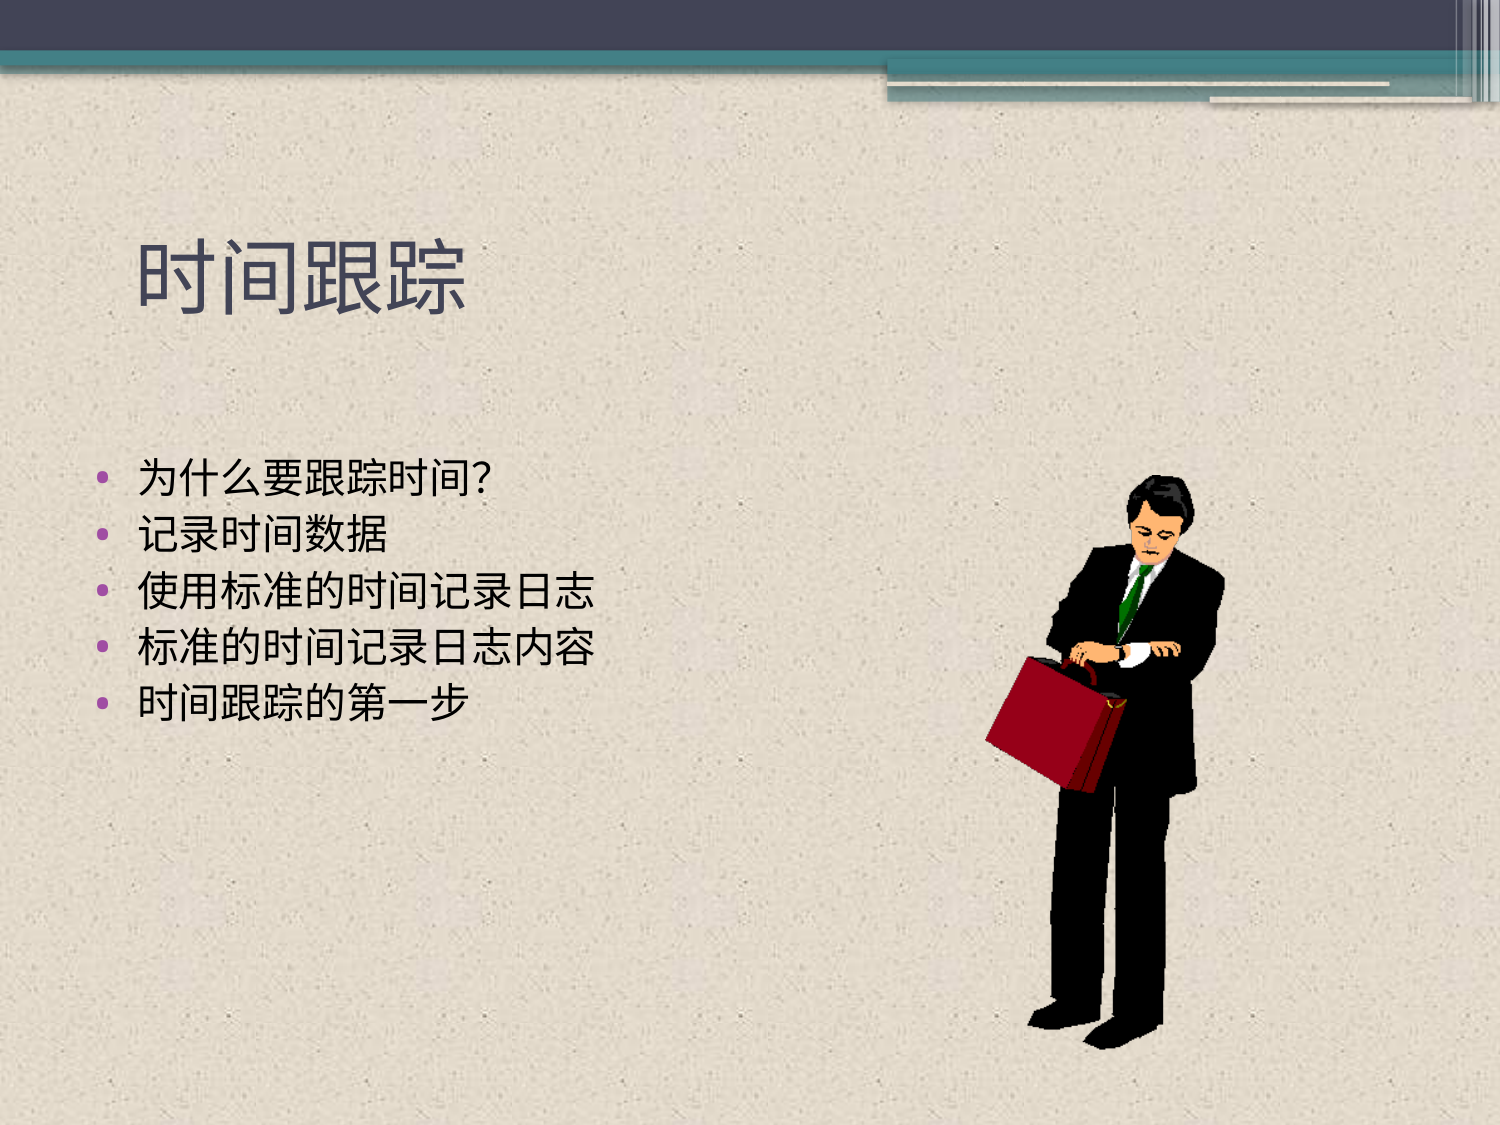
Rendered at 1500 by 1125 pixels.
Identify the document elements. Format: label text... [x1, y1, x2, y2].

list 为什么要跟踪时间？ 记录时间数据 使用标准的时间记录日志 标准的时间记录日志内容 时间跟踪的第一步 [62, 444, 726, 1082]
picture [0, 74, 1500, 1125]
title 时间跟踪 [62, 187, 1438, 363]
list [985, 475, 1226, 1051]
